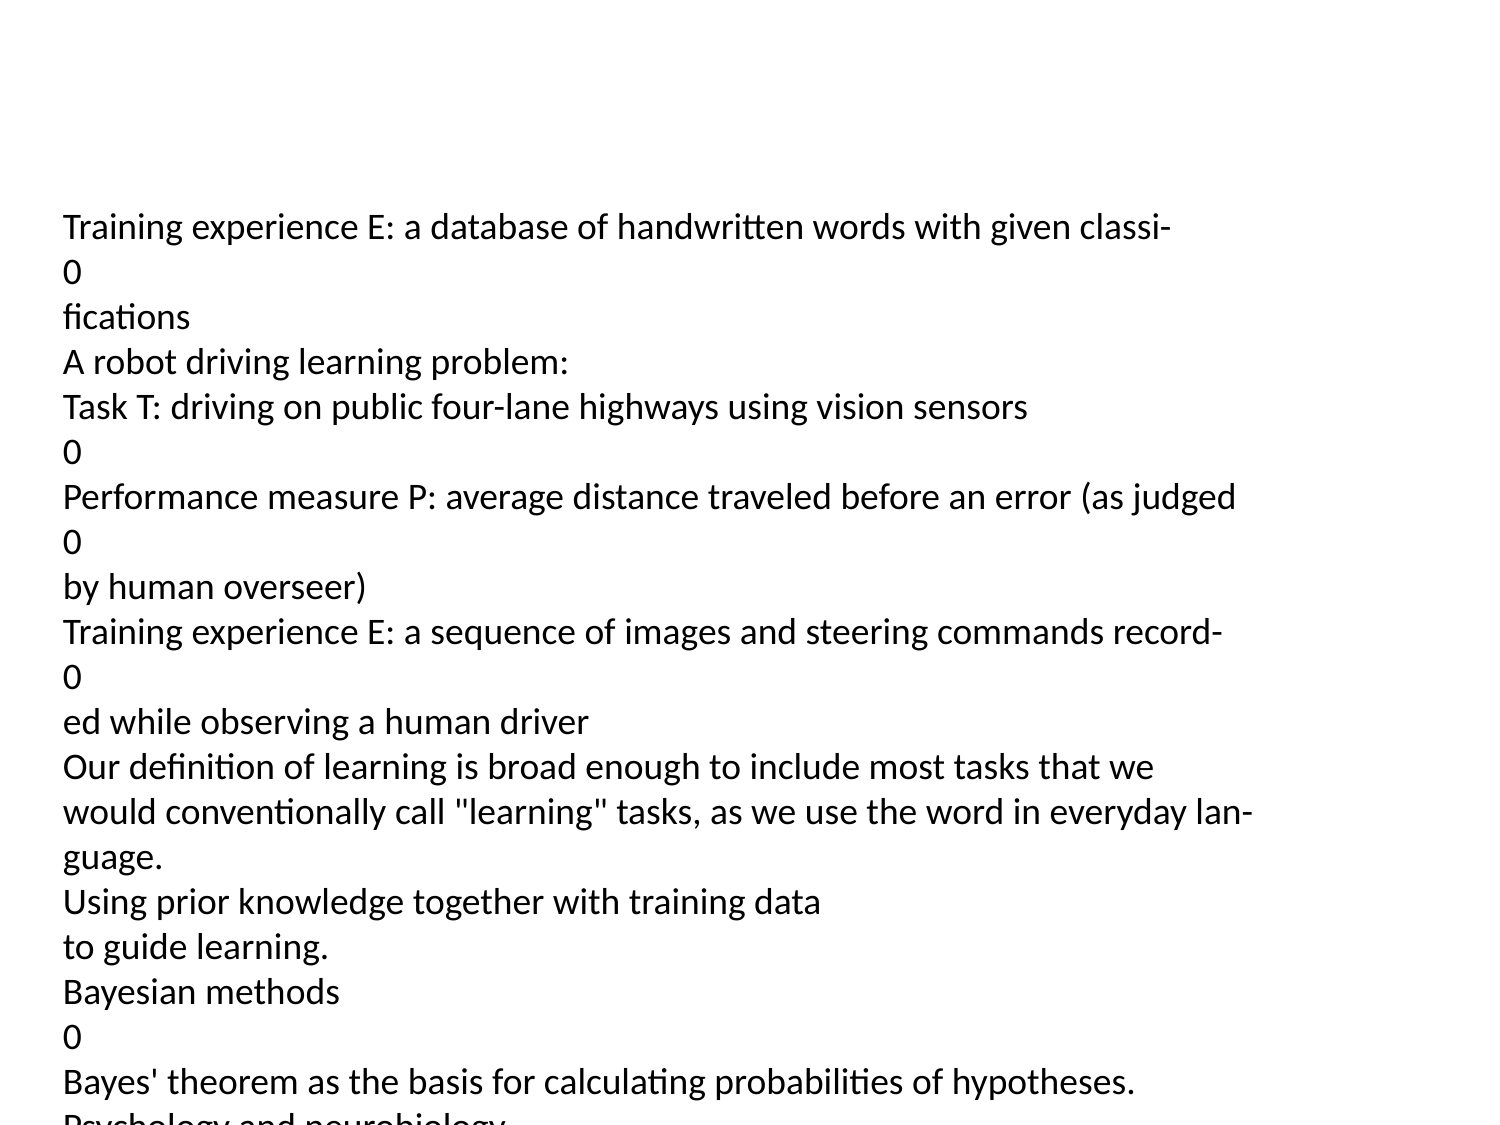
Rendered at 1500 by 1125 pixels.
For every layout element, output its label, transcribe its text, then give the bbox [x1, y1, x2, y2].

text_box Training experience E: a database of handwritten words with given classi- 0 fications A robot driving learning problem: Task T: driving on public four-lane highways using vision sensors 0 Performance measure P: average distance traveled before an error (as judged 0 by human overseer) Training experience E: a sequence of images and steering commands record- 0 ed while observing a human driver Our definition of learning is broad enough to include most tasks that we would conventionally call "learning" tasks, as we use the word in everyday lan- guage. Using prior knowledge together with training data to guide learning. Bayesian methods 0 Bayes' theorem as the basis for calculating probabilities of hypotheses. Psychology and neurobiology 0 The power law of practice, which states that over a very broad range of learning problems, people's response time improves with practice according to a power law. [48, 149, 1452, 1125]
